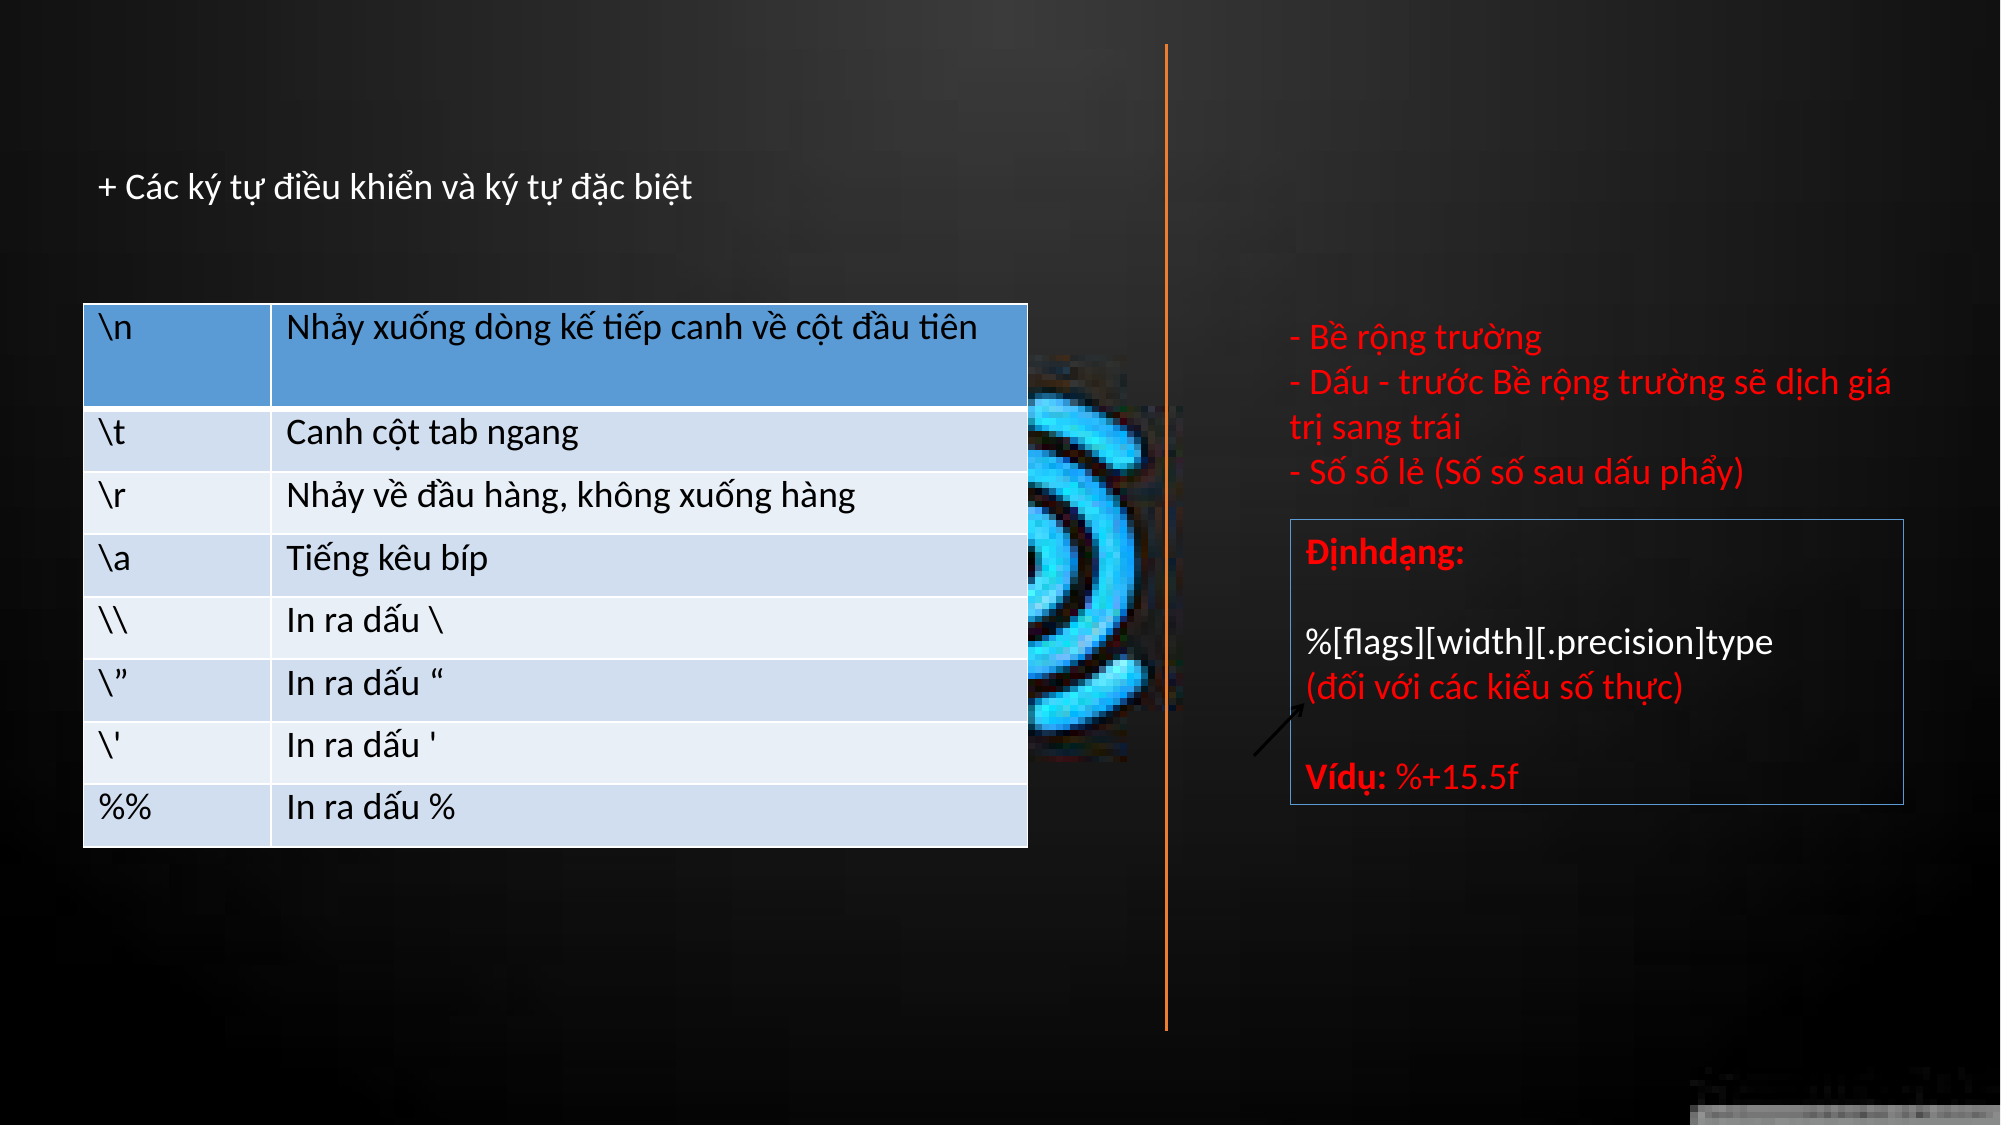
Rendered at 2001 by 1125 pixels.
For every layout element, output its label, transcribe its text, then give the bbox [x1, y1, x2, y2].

table_cell %% [84, 785, 270, 846]
table_cell In ra dấu “ [272, 660, 1027, 721]
table_cell \” [84, 660, 270, 721]
table_cell \\ [84, 598, 270, 658]
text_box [1253, 703, 1305, 756]
table_header \n [84, 305, 270, 406]
table_cell In ra dấu \ [272, 598, 1027, 658]
table_cell \r [84, 473, 270, 533]
table_cell \' [84, 723, 270, 783]
table_cell Tiếng kêu bíp [272, 535, 1027, 596]
table_cell \t [84, 412, 270, 471]
picture [0, 0, 2001, 1125]
table_cell Nhảy về đầu hàng, không xuống hàng [272, 473, 1027, 533]
table_header Nhảy xuống dòng kế tiếp canh về cột đầu tiên [272, 305, 1027, 406]
table_cell In ra dấu % [272, 785, 1027, 846]
table_cell Canh cột tab ngang [272, 412, 1027, 471]
text_box + Các ký tự điều khiển và ký tự đặc biệt [83, 154, 873, 215]
text_box Địnhdạng: %[flags][width][.precision]type (đối với các kiểu số thực) Vídụ: %+15.5f [1290, 519, 1904, 805]
table_cell In ra dấu ' [272, 723, 1027, 783]
table_cell \a [84, 535, 270, 596]
text_box - Bề rộng trường - Dấu - trước Bề rộng trường sẽ dịch giá trị sang trái - Số số lẻ (Số số sau dấu phẩy) [1274, 304, 1919, 499]
